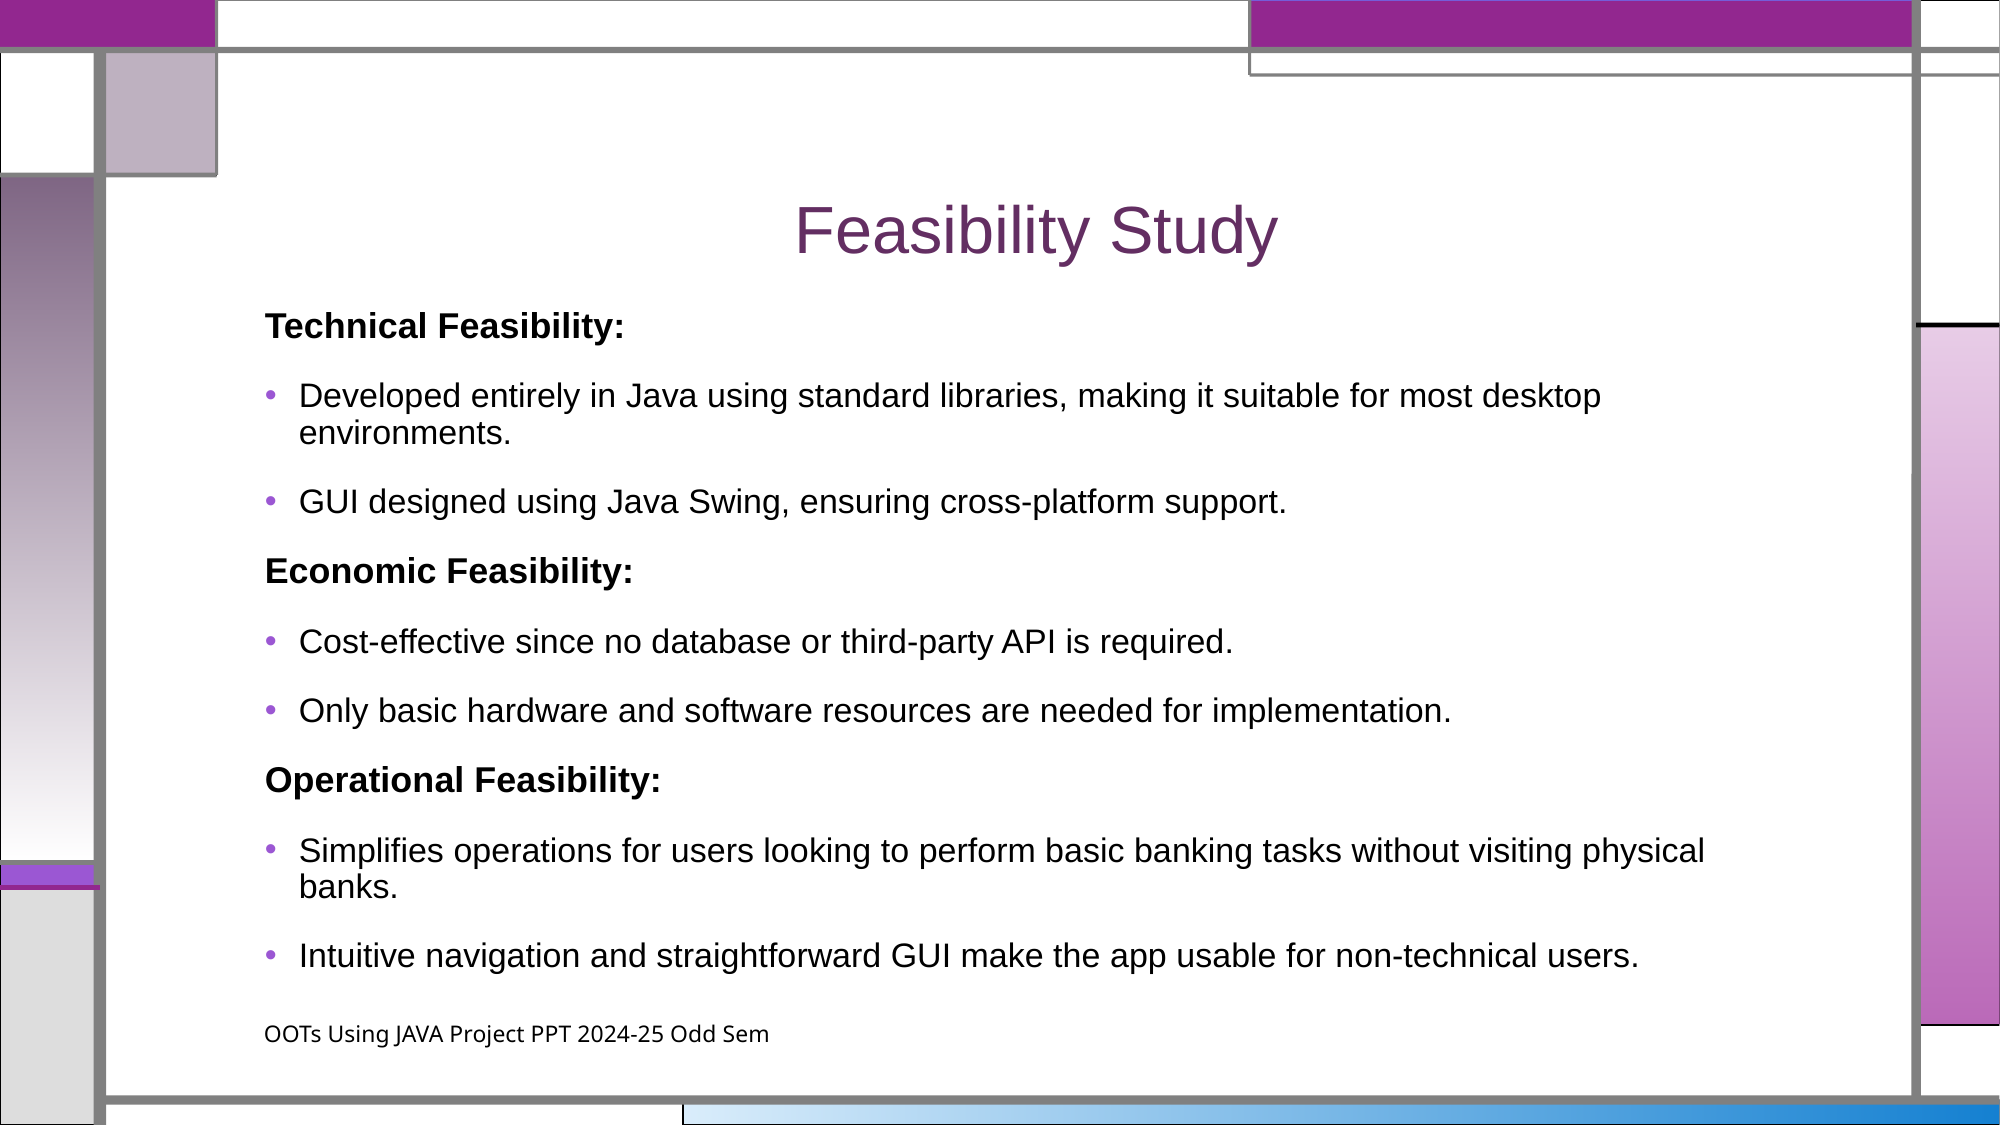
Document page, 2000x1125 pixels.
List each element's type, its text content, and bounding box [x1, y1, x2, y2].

title Feasibility Study [249, 87, 1825, 275]
list Technical Feasibility: Developed entirely in Java using standard libraries, making it suitable for most desktop environments. GUI designed using Java Swing, ensuring cross-platform support. Economic Feasibility: Cost-effective since no database or third-party API is required. Only basic hardware and software resources are needed for implementation. Operational Feasibility: Simplifies operations for users looking to perform basic banking tasks without visiting physical banks. Intuitive navigation and straightforward GUI make the app usable for non-technical users. [249, 299, 1825, 988]
footer OOTs Using JAVA Project PPT 2024-25 Odd Sem [249, 1012, 1375, 1058]
